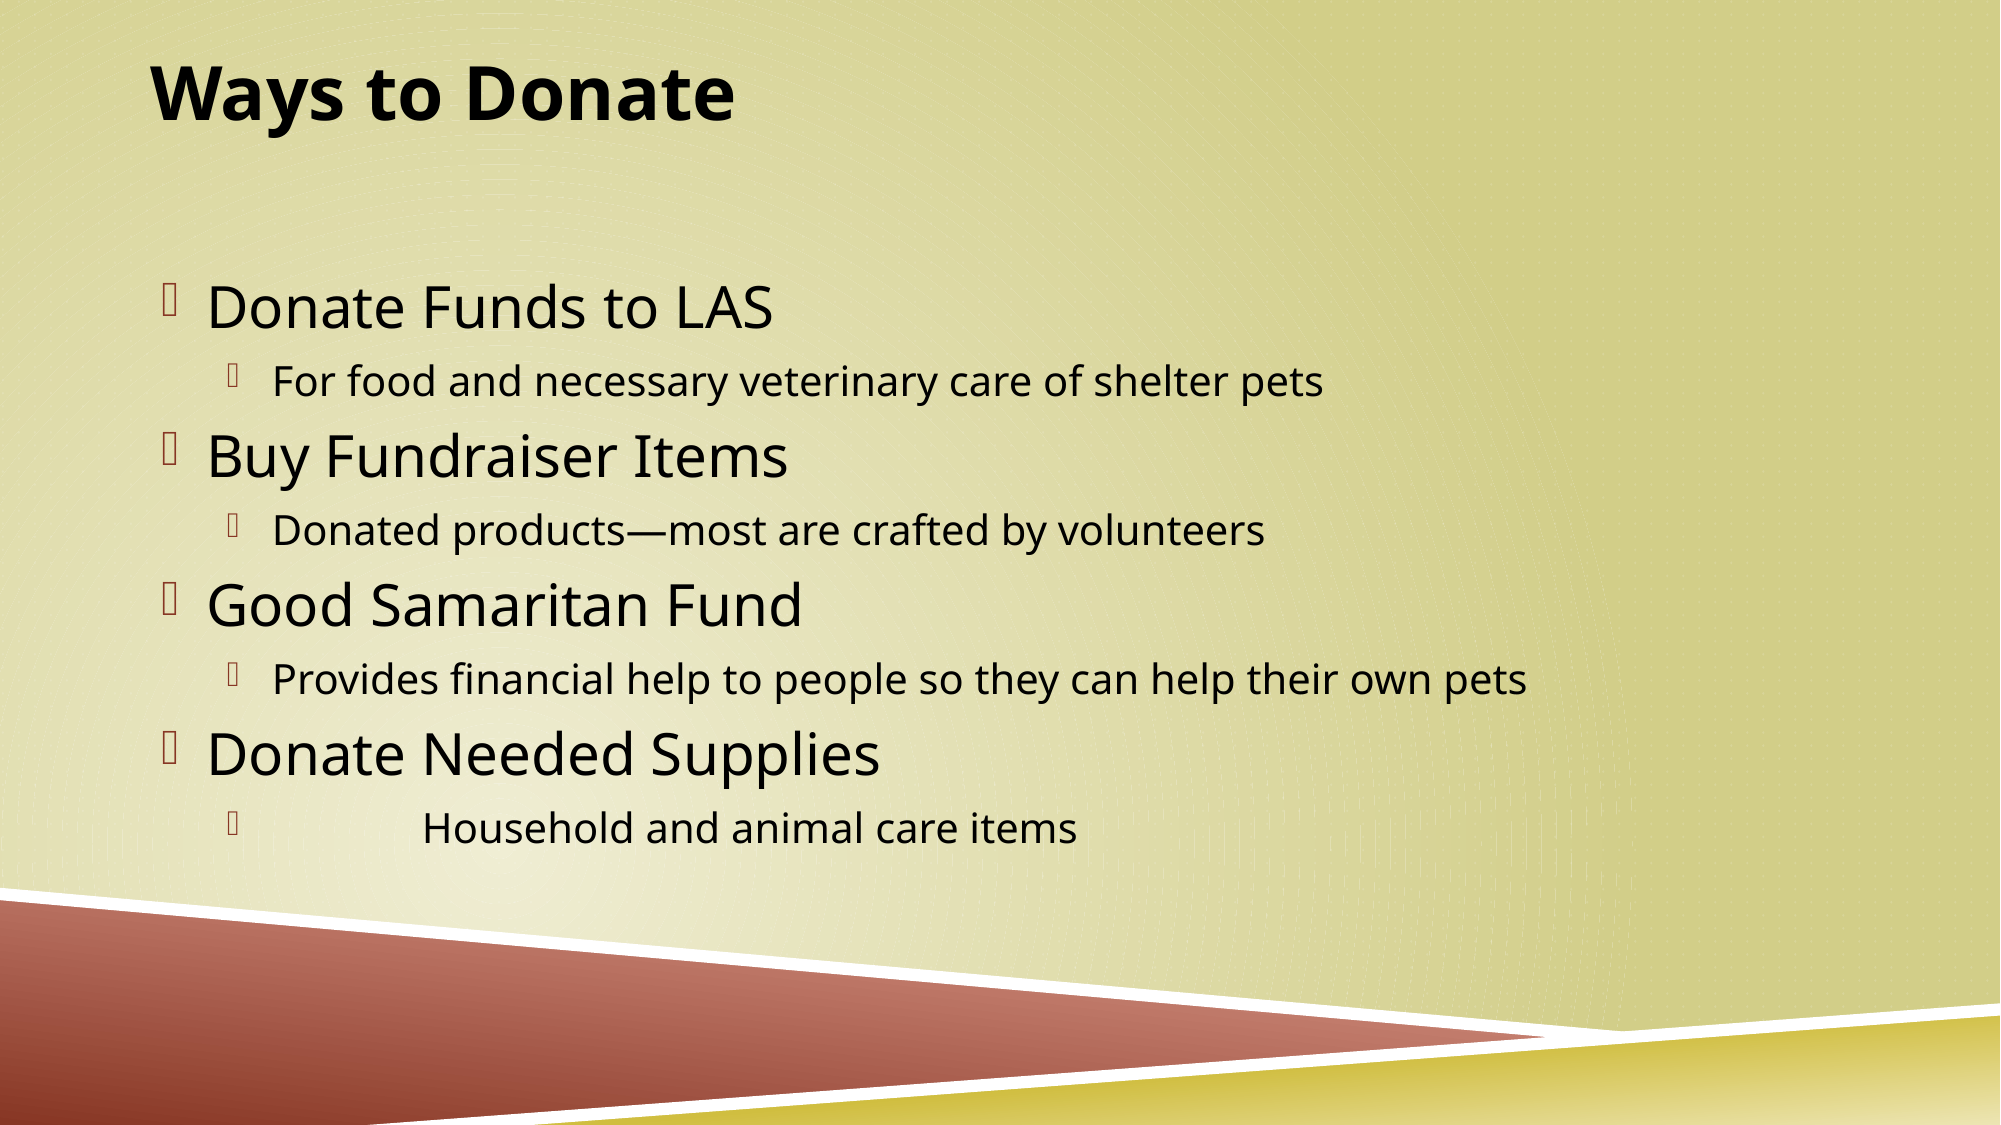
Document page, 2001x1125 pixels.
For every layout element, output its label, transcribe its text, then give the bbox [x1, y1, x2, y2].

list Donate Funds to LAS For food and necessary veterinary care of shelter pets Buy Fundraiser Items Donated products—most are crafted by volunteers Good Samaritan Fund Provides financial help to people so they can help their own pets Donate Needed Supplies Household and animal care items [150, 262, 1850, 875]
title Ways to Donate [150, 24, 1850, 155]
